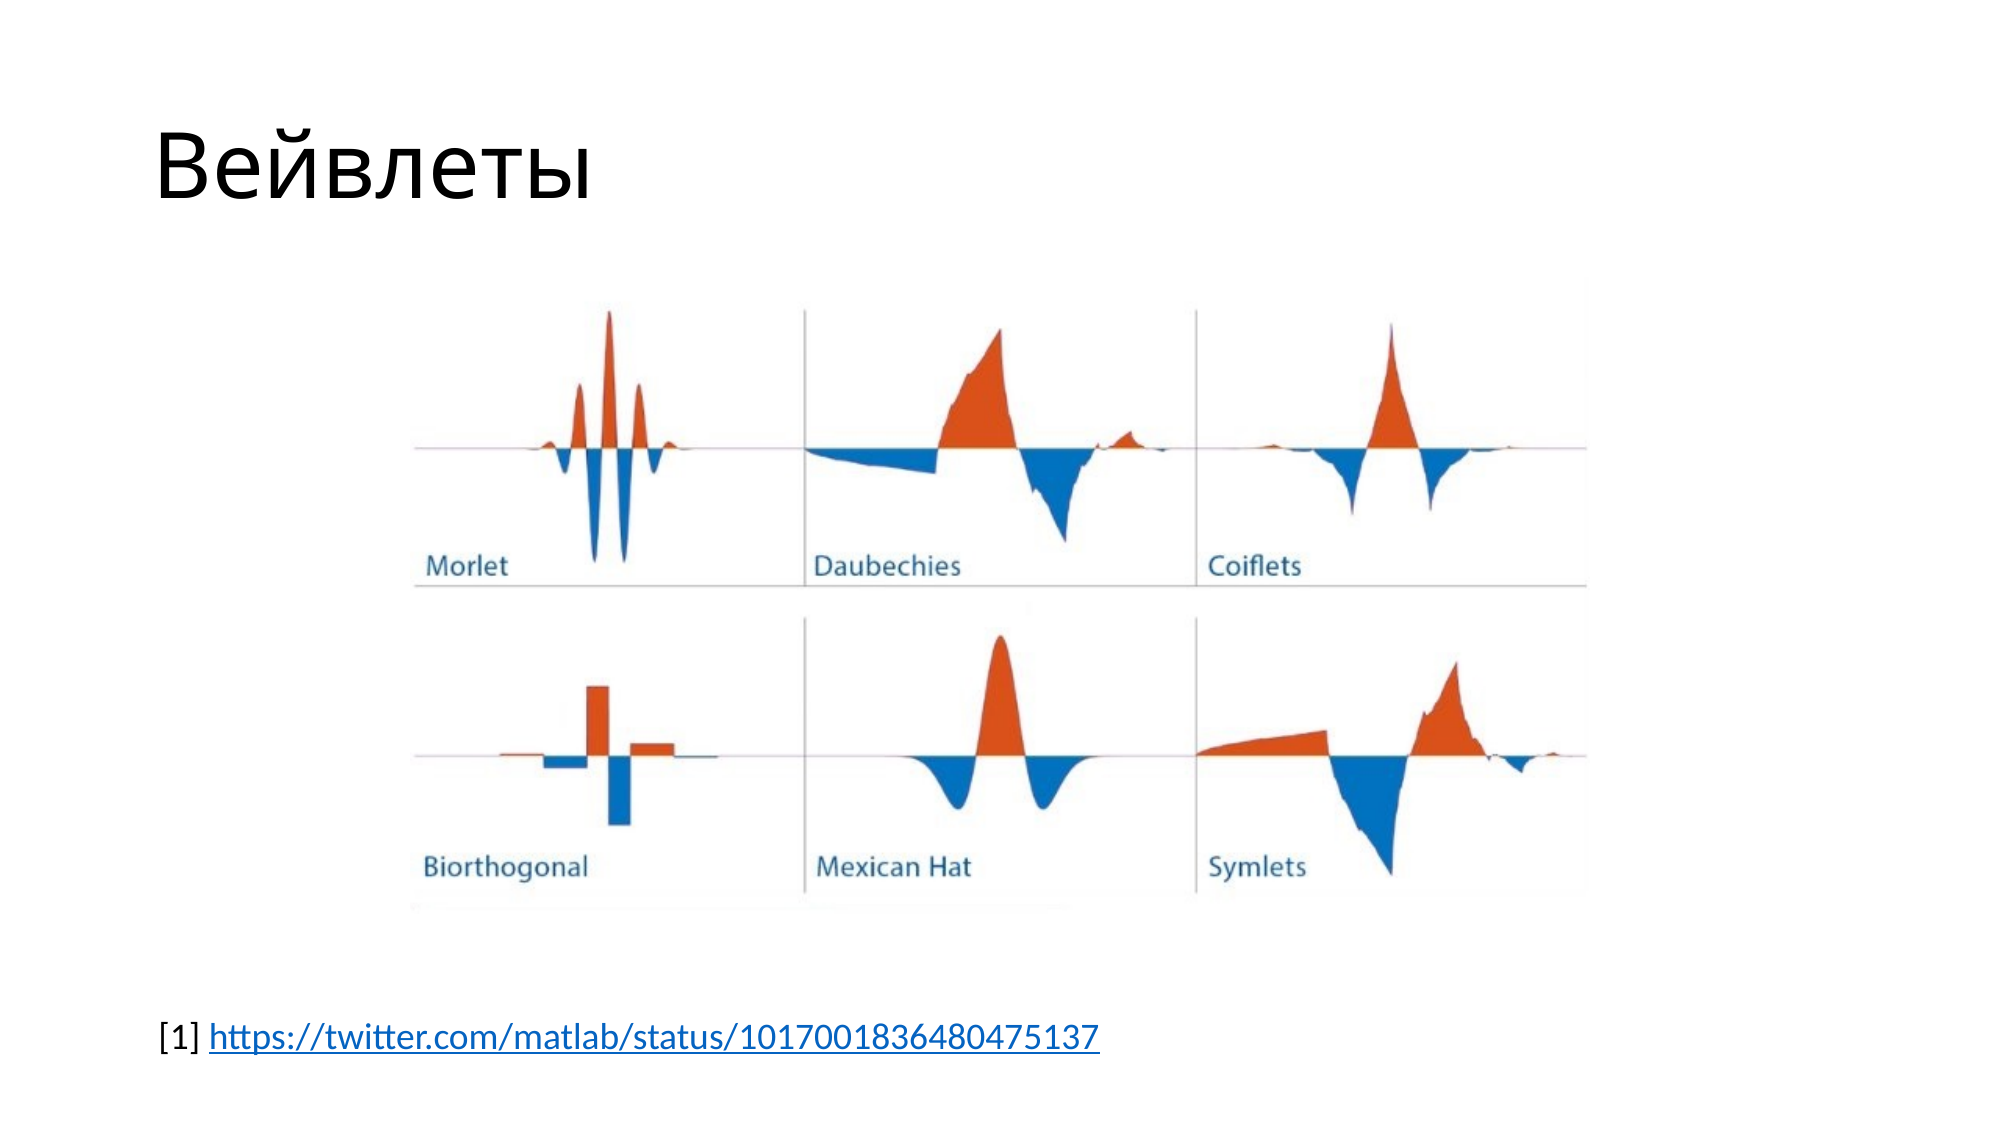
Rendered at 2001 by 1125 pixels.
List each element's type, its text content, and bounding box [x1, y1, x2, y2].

title Вейвлеты [137, 59, 1863, 278]
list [410, 277, 1590, 914]
text_box [1] https://twitter.com/matlab/status/1017001836480475137 [143, 1004, 1115, 1065]
